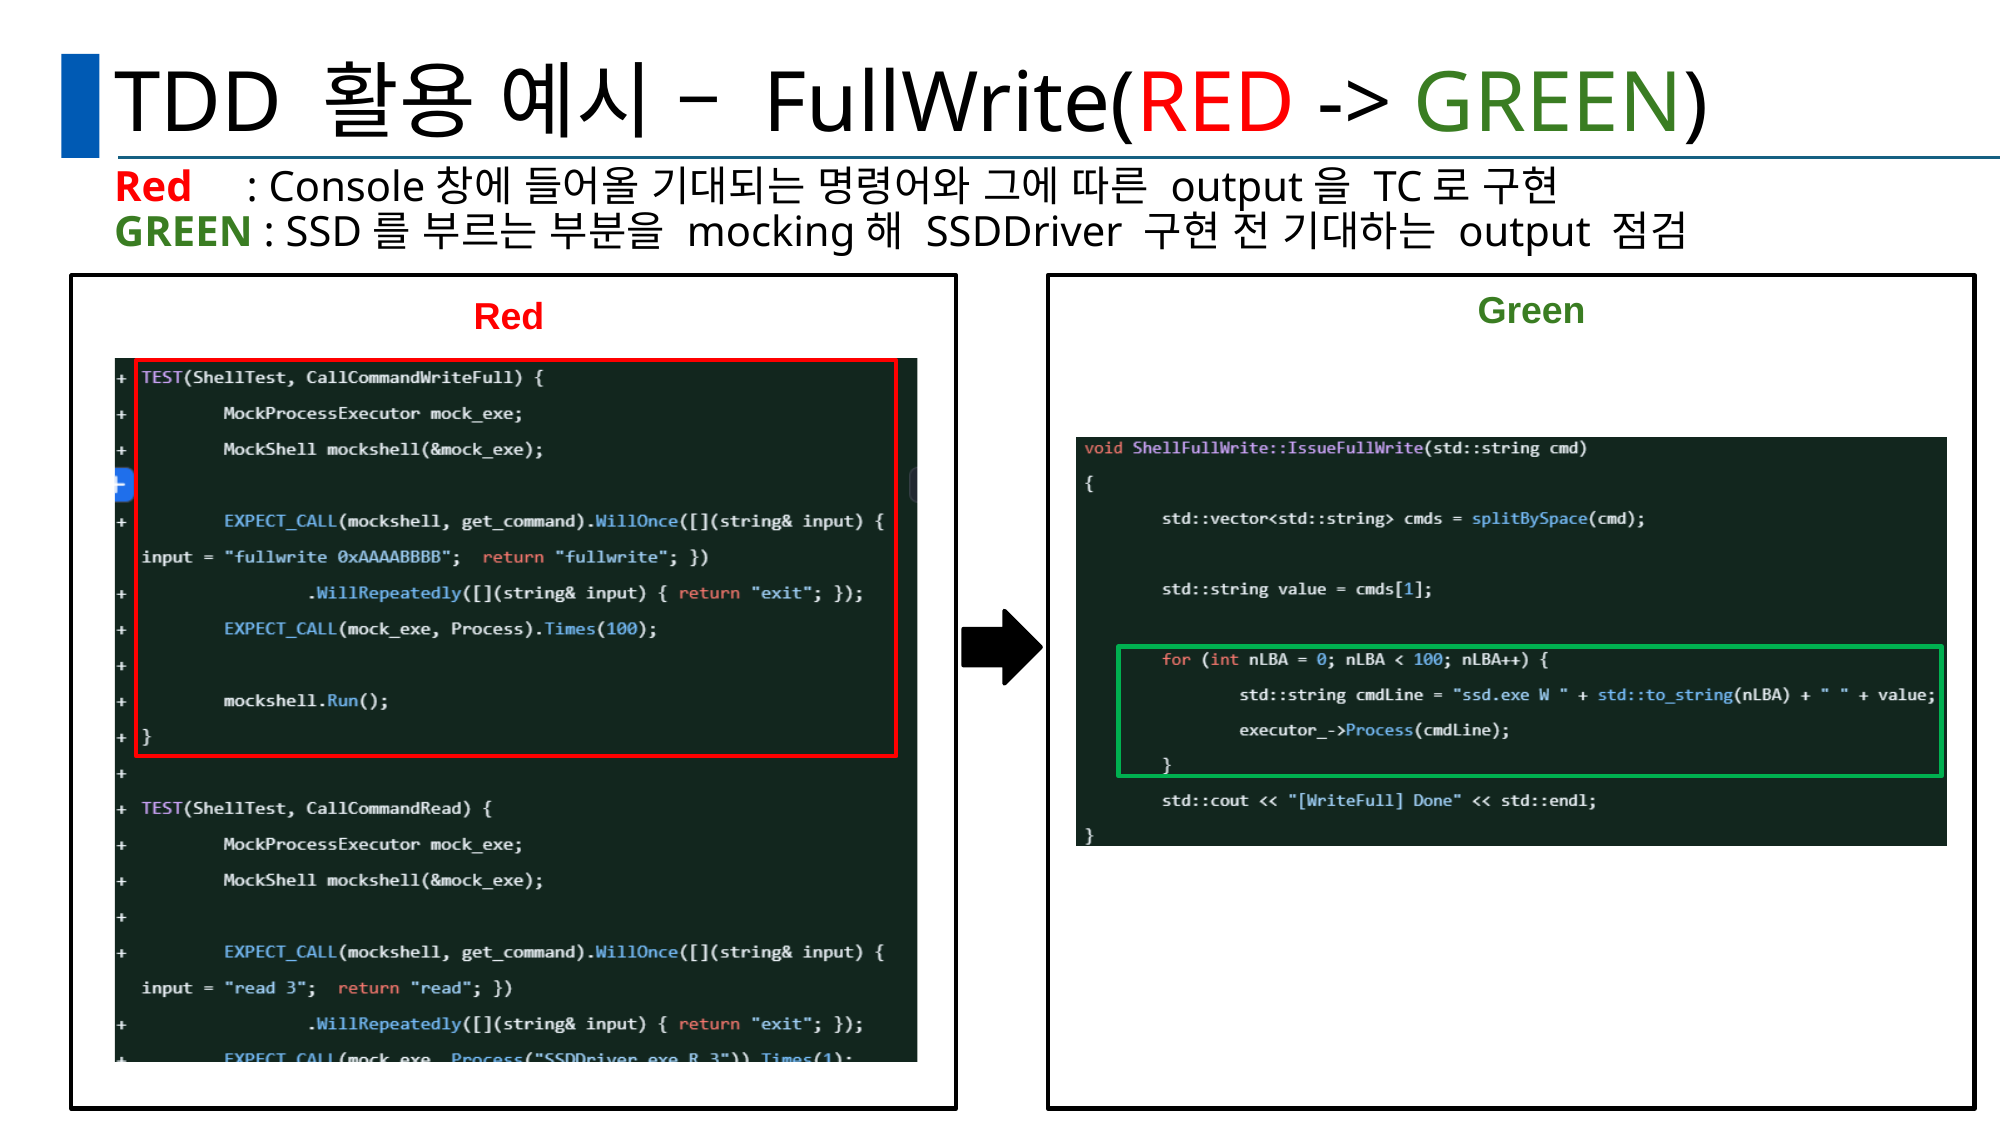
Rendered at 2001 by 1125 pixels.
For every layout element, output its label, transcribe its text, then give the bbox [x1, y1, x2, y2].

text_box [1047, 275, 1975, 1109]
picture [1075, 437, 1947, 846]
picture [114, 358, 918, 1062]
text_box [963, 610, 1041, 684]
list Red : Console창에 들어올 기대되는 명령어와 그에 따른 output을 TC로 구현 GREEN : SSD를 부르는 부분을 mocking해 SSDDriver 구현 전 기대하는 output 점검 [70, 157, 1898, 288]
text_box Red [458, 284, 569, 345]
title TDD 활용 예시 – FullWrite(RED -> GREEN) [99, 50, 1825, 157]
text_box [71, 275, 957, 1109]
